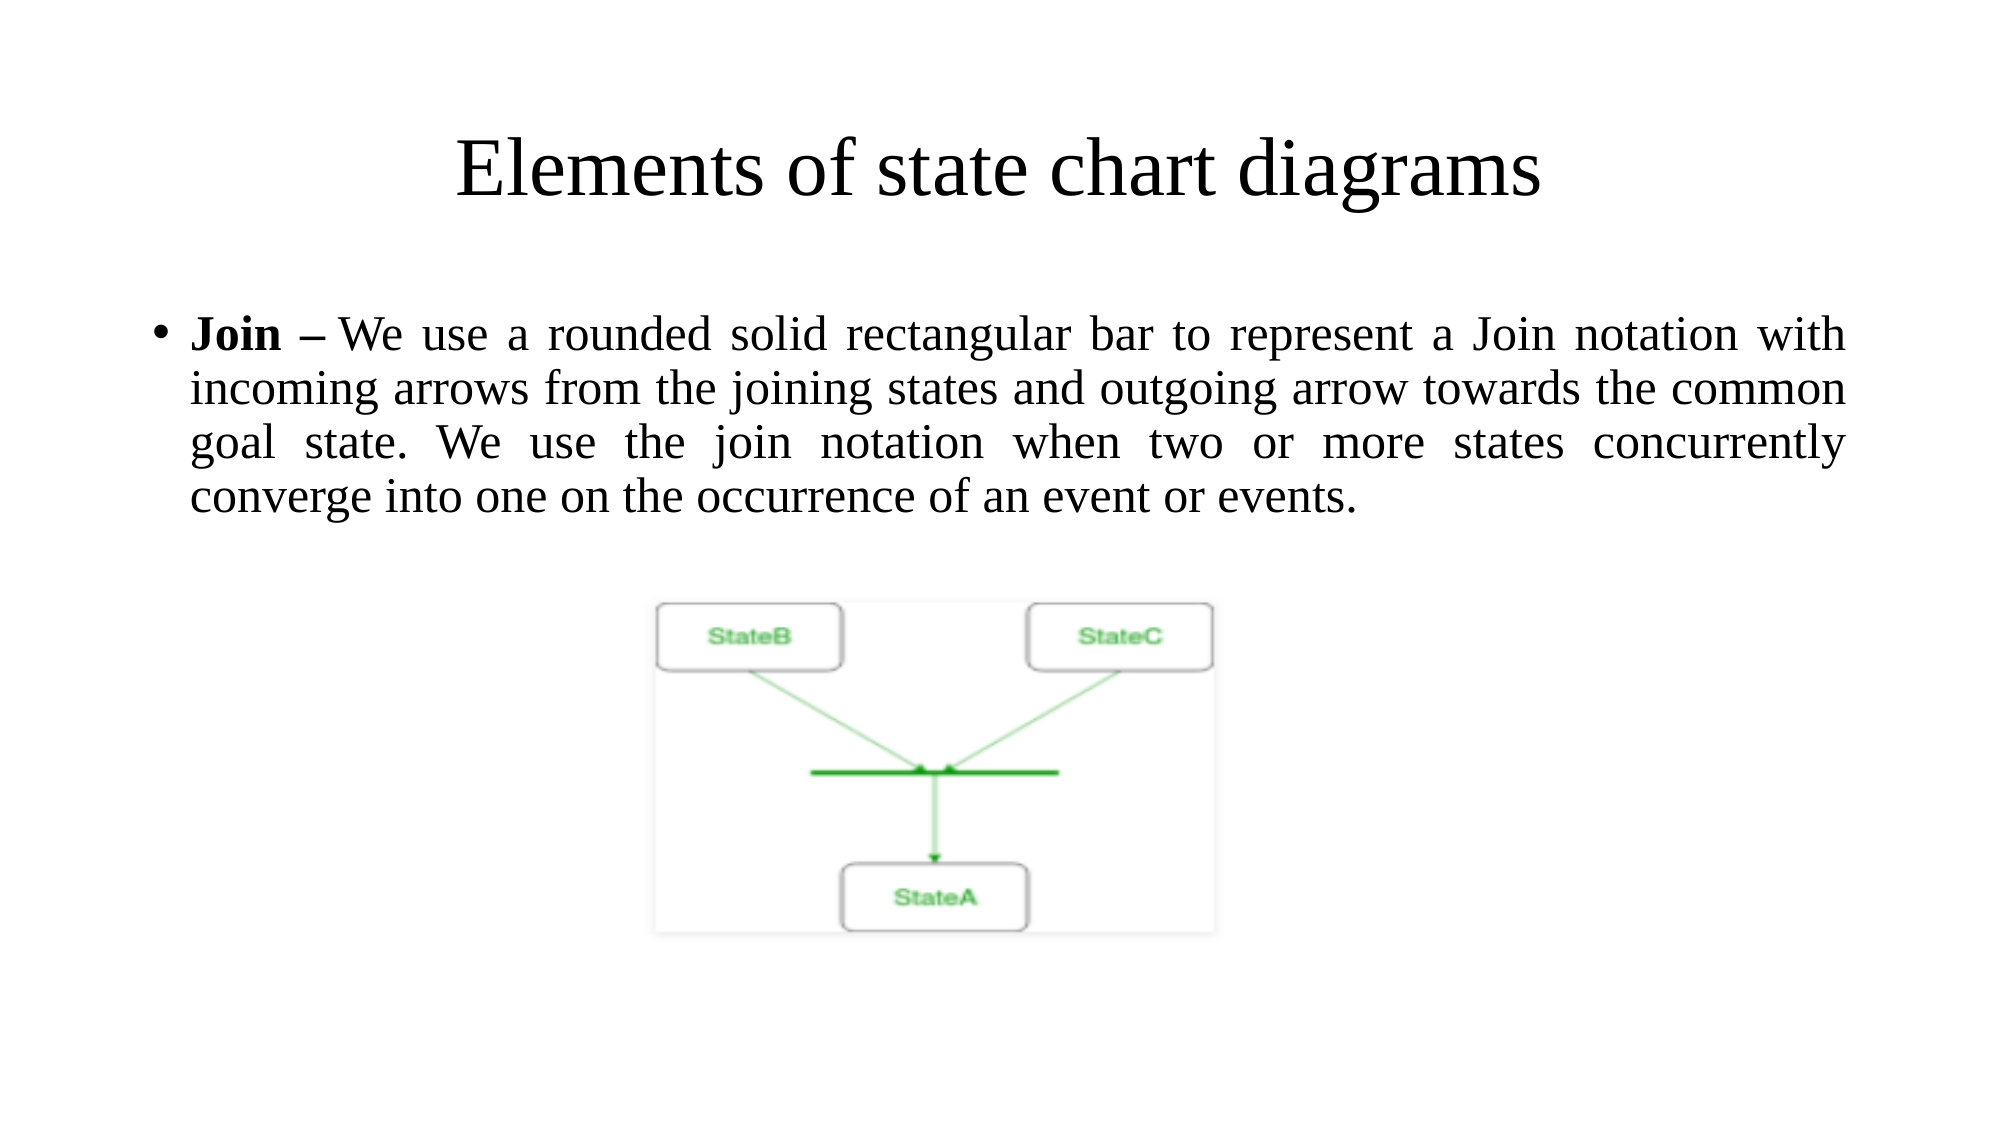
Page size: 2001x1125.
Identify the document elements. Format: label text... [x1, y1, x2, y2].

picture [482, 574, 1350, 978]
list Join – We use a rounded solid rectangular bar to represent a Join notation with incoming arrows from the joining states and outgoing arrow towards the common goal state. We use the join notation when two or more states concurrently converge into one on the occurrence of an event or events. [137, 299, 1863, 1014]
title Elements of state chart diagrams [137, 59, 1863, 278]
